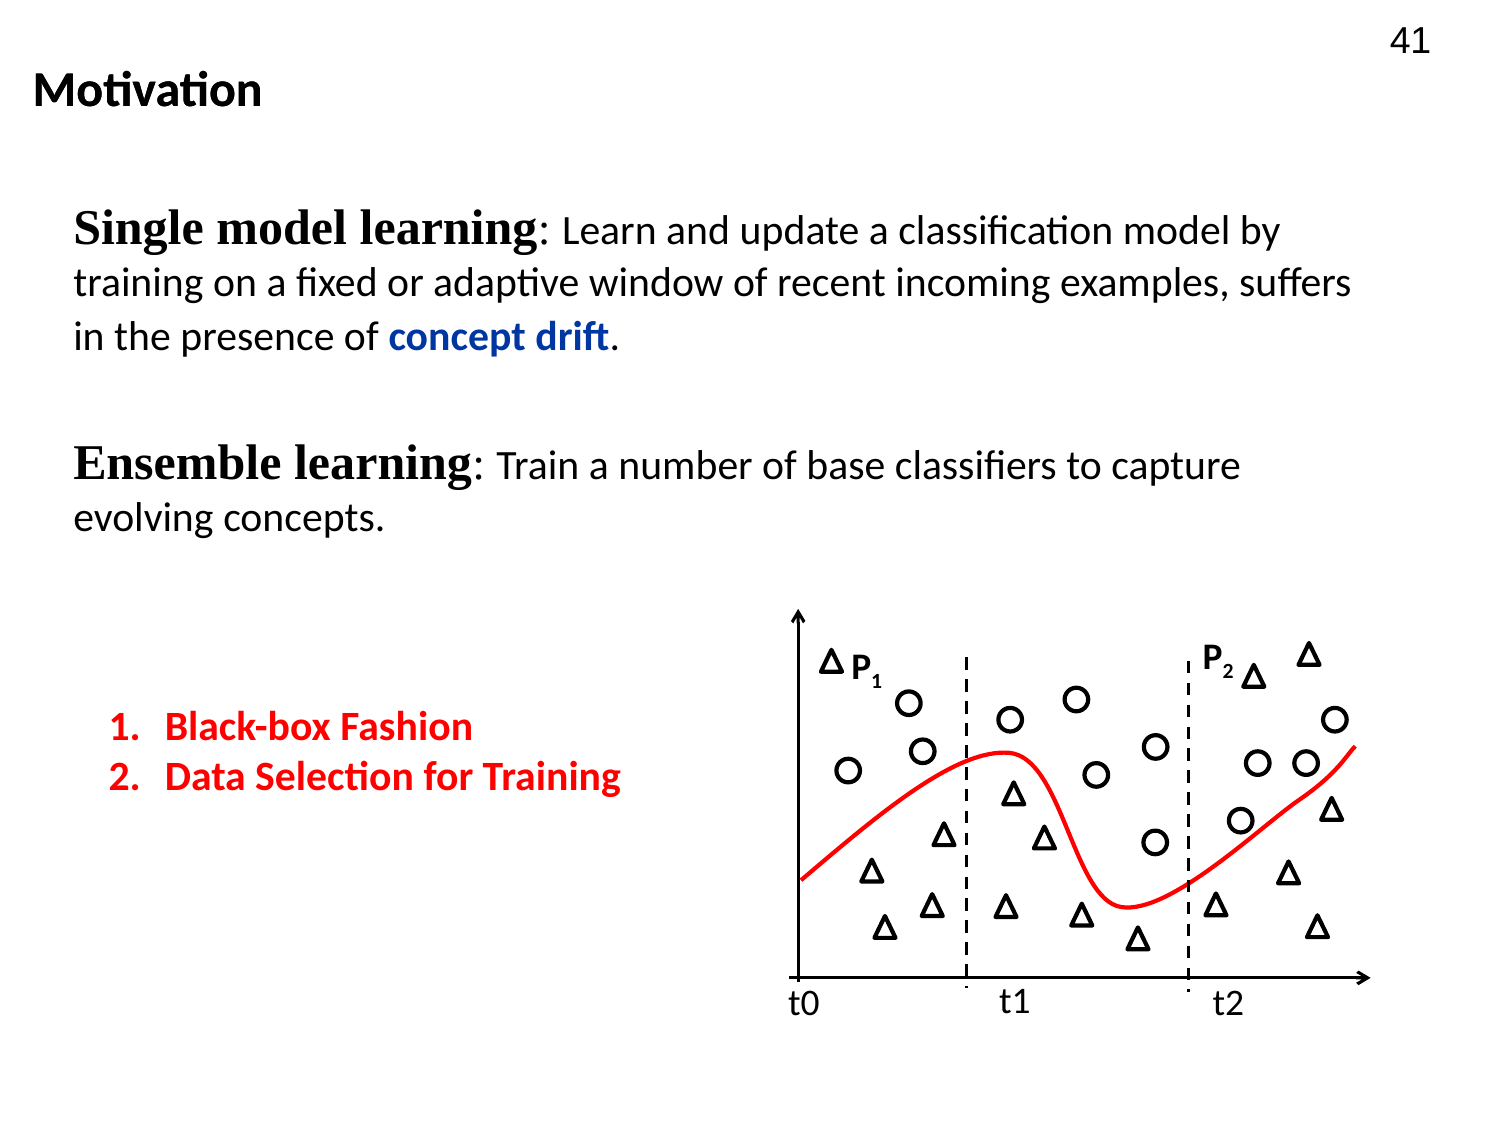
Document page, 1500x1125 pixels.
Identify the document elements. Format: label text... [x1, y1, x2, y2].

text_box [788, 608, 1371, 983]
text_box 41 [1374, 0, 1500, 61]
text_box Black-box Fashion Data Selection for Training [93, 691, 750, 807]
text_box t1 [984, 990, 1107, 1029]
text_box t0 [773, 970, 896, 1031]
text_box t2 [1197, 990, 1320, 1031]
text_box Single model learning: Learn and update a classification model by training on a fixed or adaptive window of recent incoming examples, suffers in the presence of concept drift. [58, 187, 1383, 368]
text_box Motivation [17, 42, 479, 124]
text_box Ensemble learning: Train a number of base classifiers to capture evolving concepts. [58, 421, 1407, 547]
